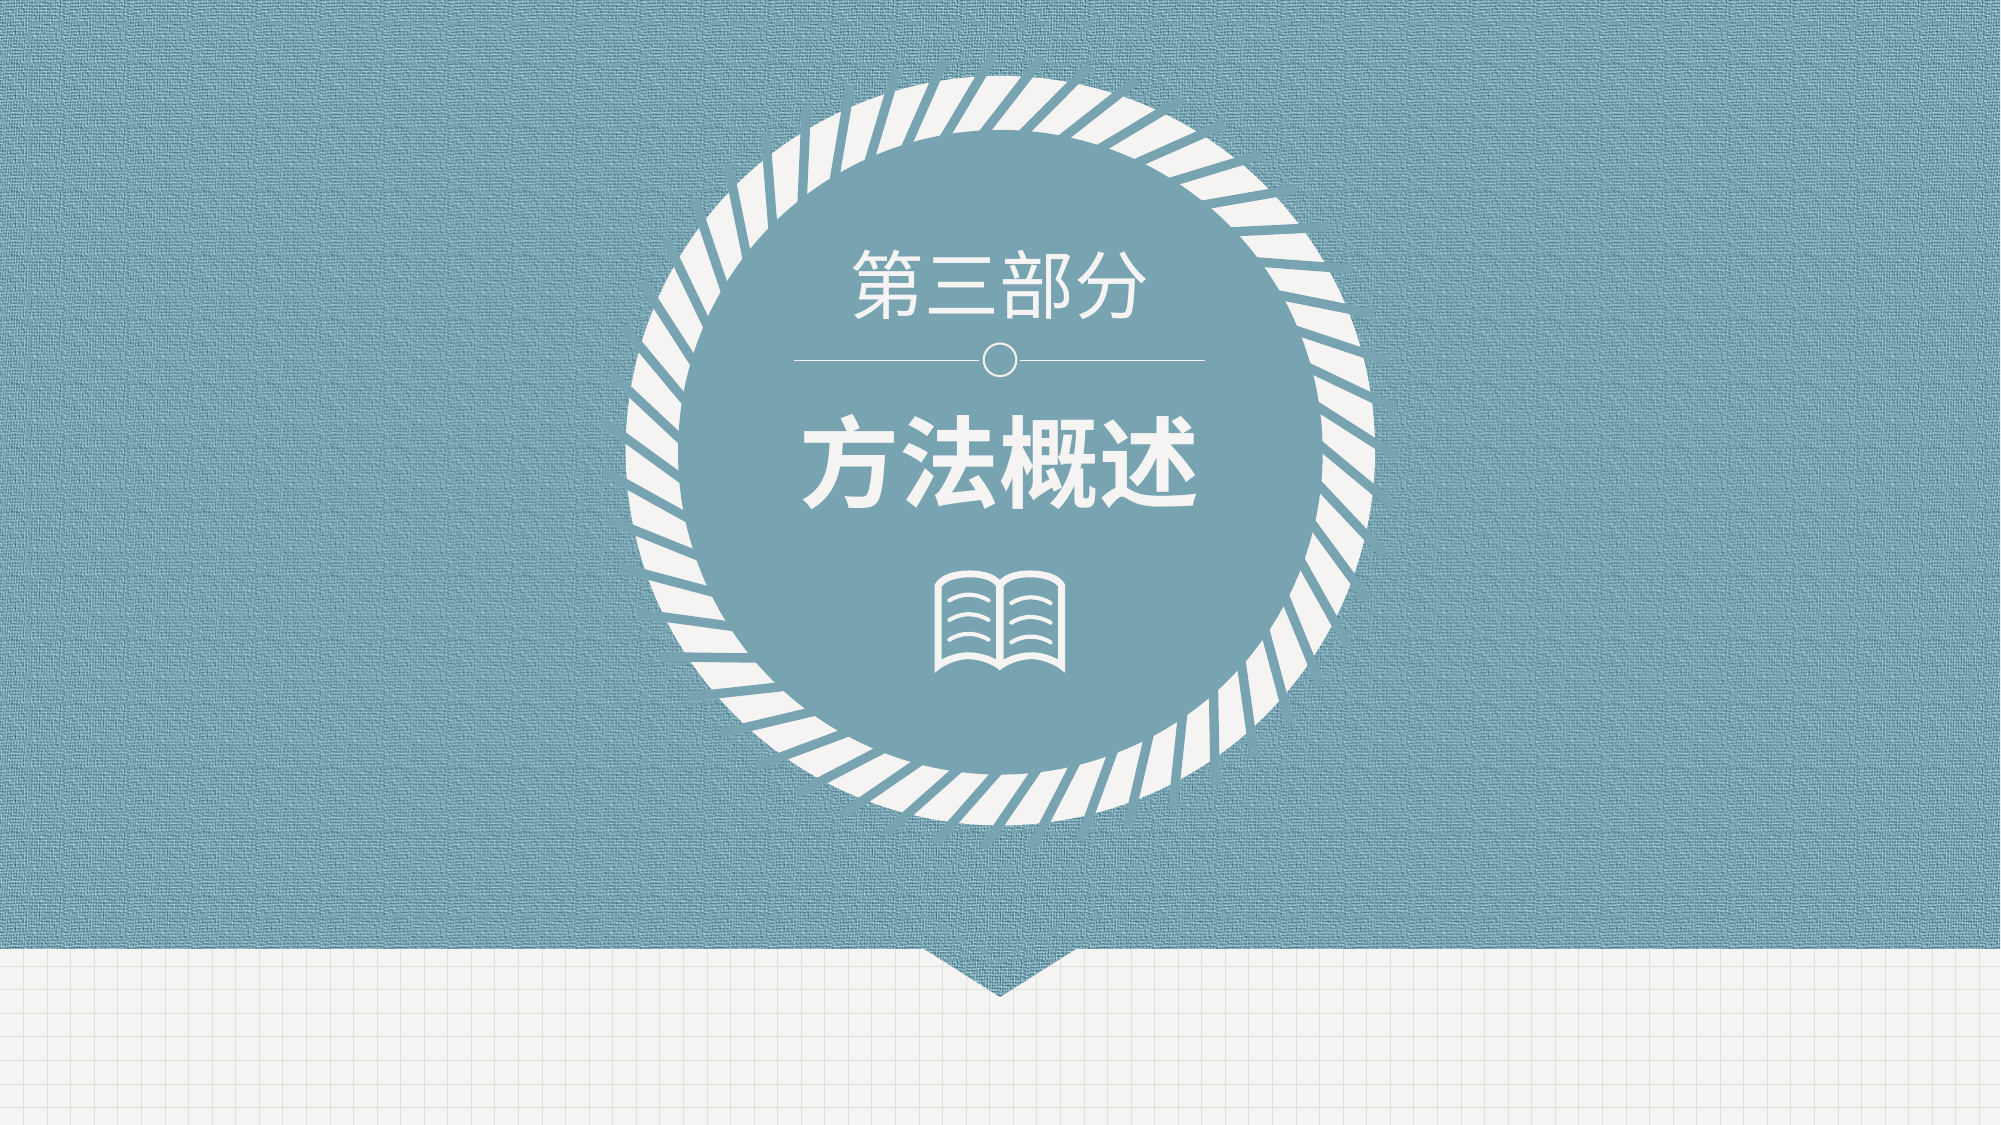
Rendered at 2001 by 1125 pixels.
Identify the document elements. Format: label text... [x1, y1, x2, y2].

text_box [934, 570, 1066, 673]
list 第三部分 [793, 241, 1207, 339]
list 方法概述 [718, 406, 1280, 524]
picture [0, 0, 2001, 997]
